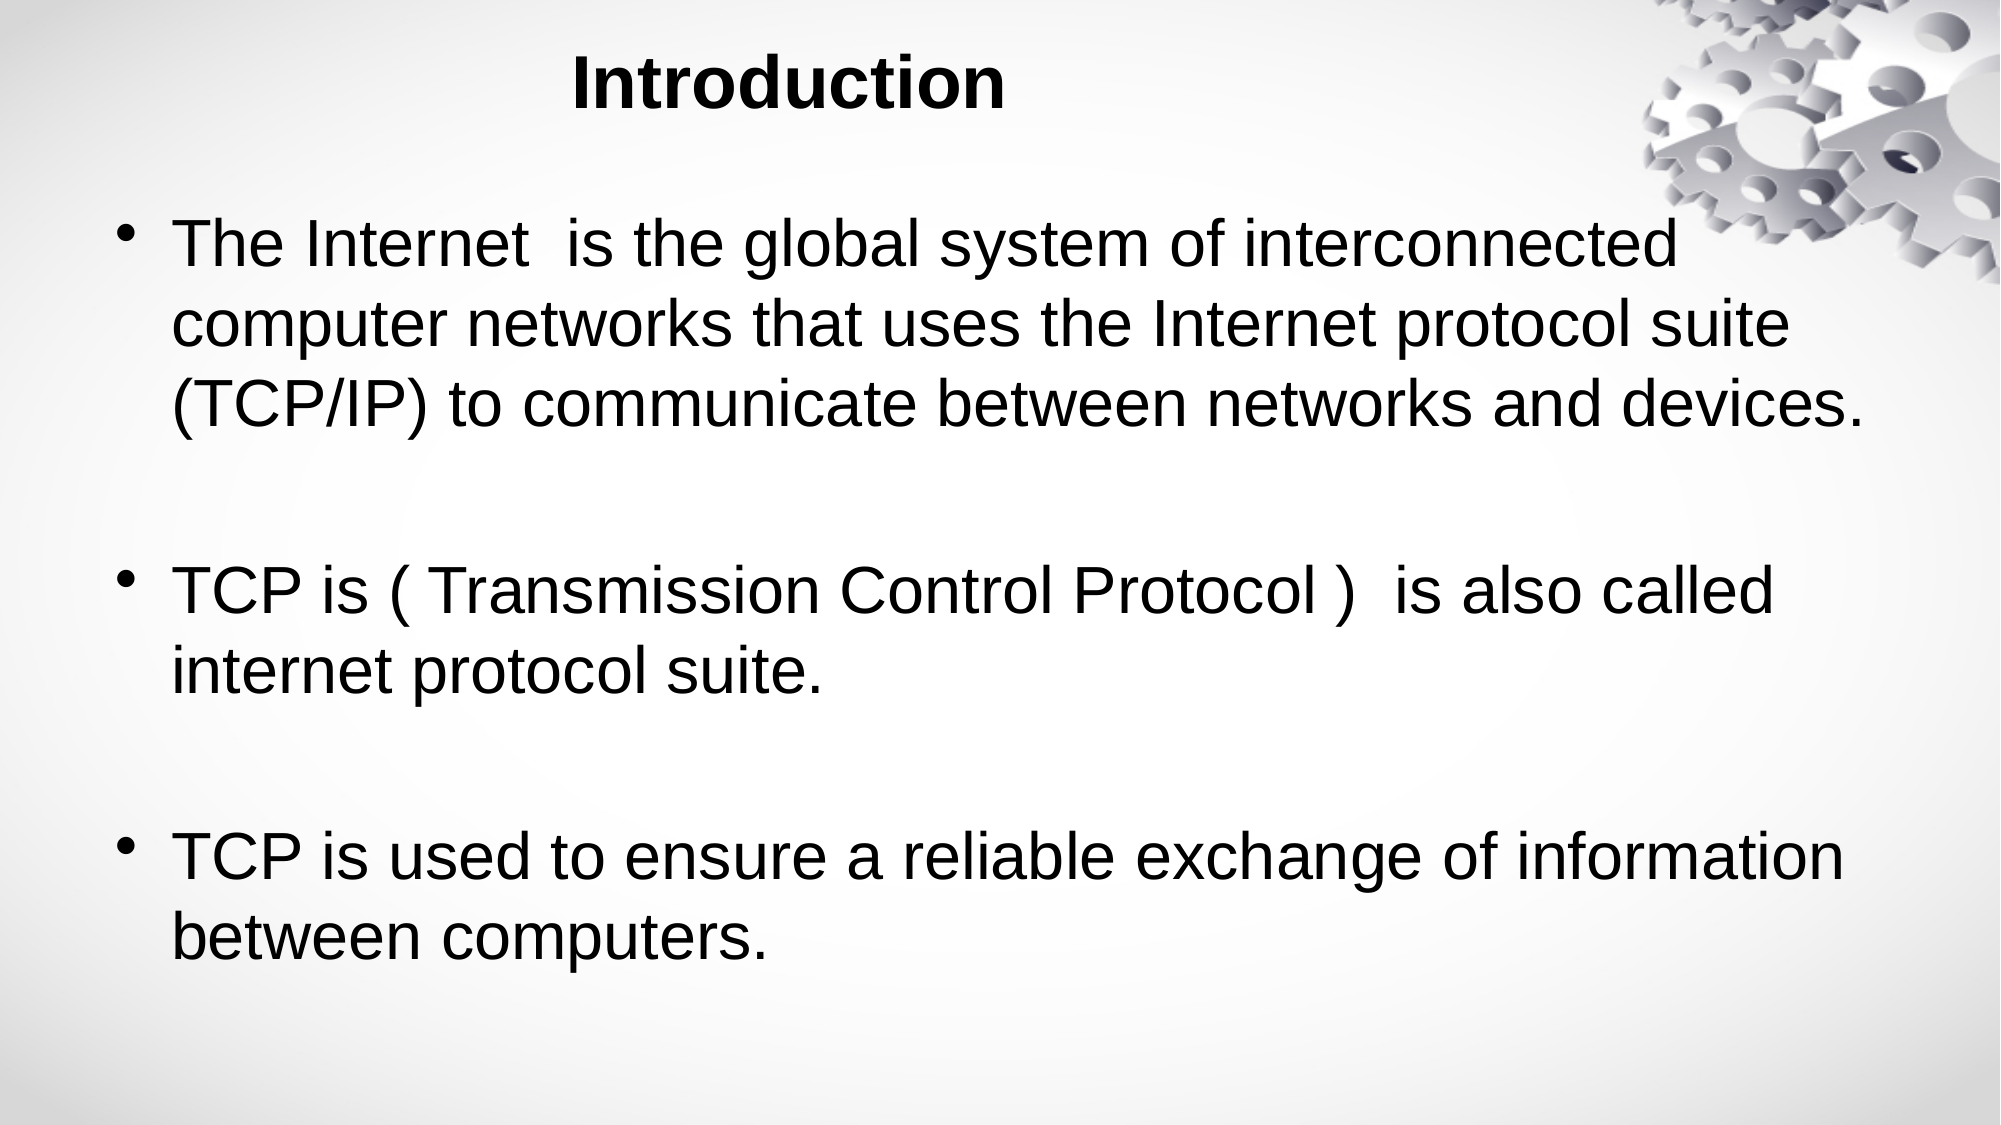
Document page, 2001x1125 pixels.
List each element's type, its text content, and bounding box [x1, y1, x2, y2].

title Introduction [99, 30, 1901, 127]
list The Internet is the global system of interconnected computer networks that uses the Internet protocol suite (TCP/IP) to communicate between networks and devices. TCP is ( Transmission Control Protocol ) is also called internet protocol suite. TCP is used to ensure a reliable exchange of information between computers. [99, 192, 1901, 1006]
picture [0, 0, 2000, 1125]
